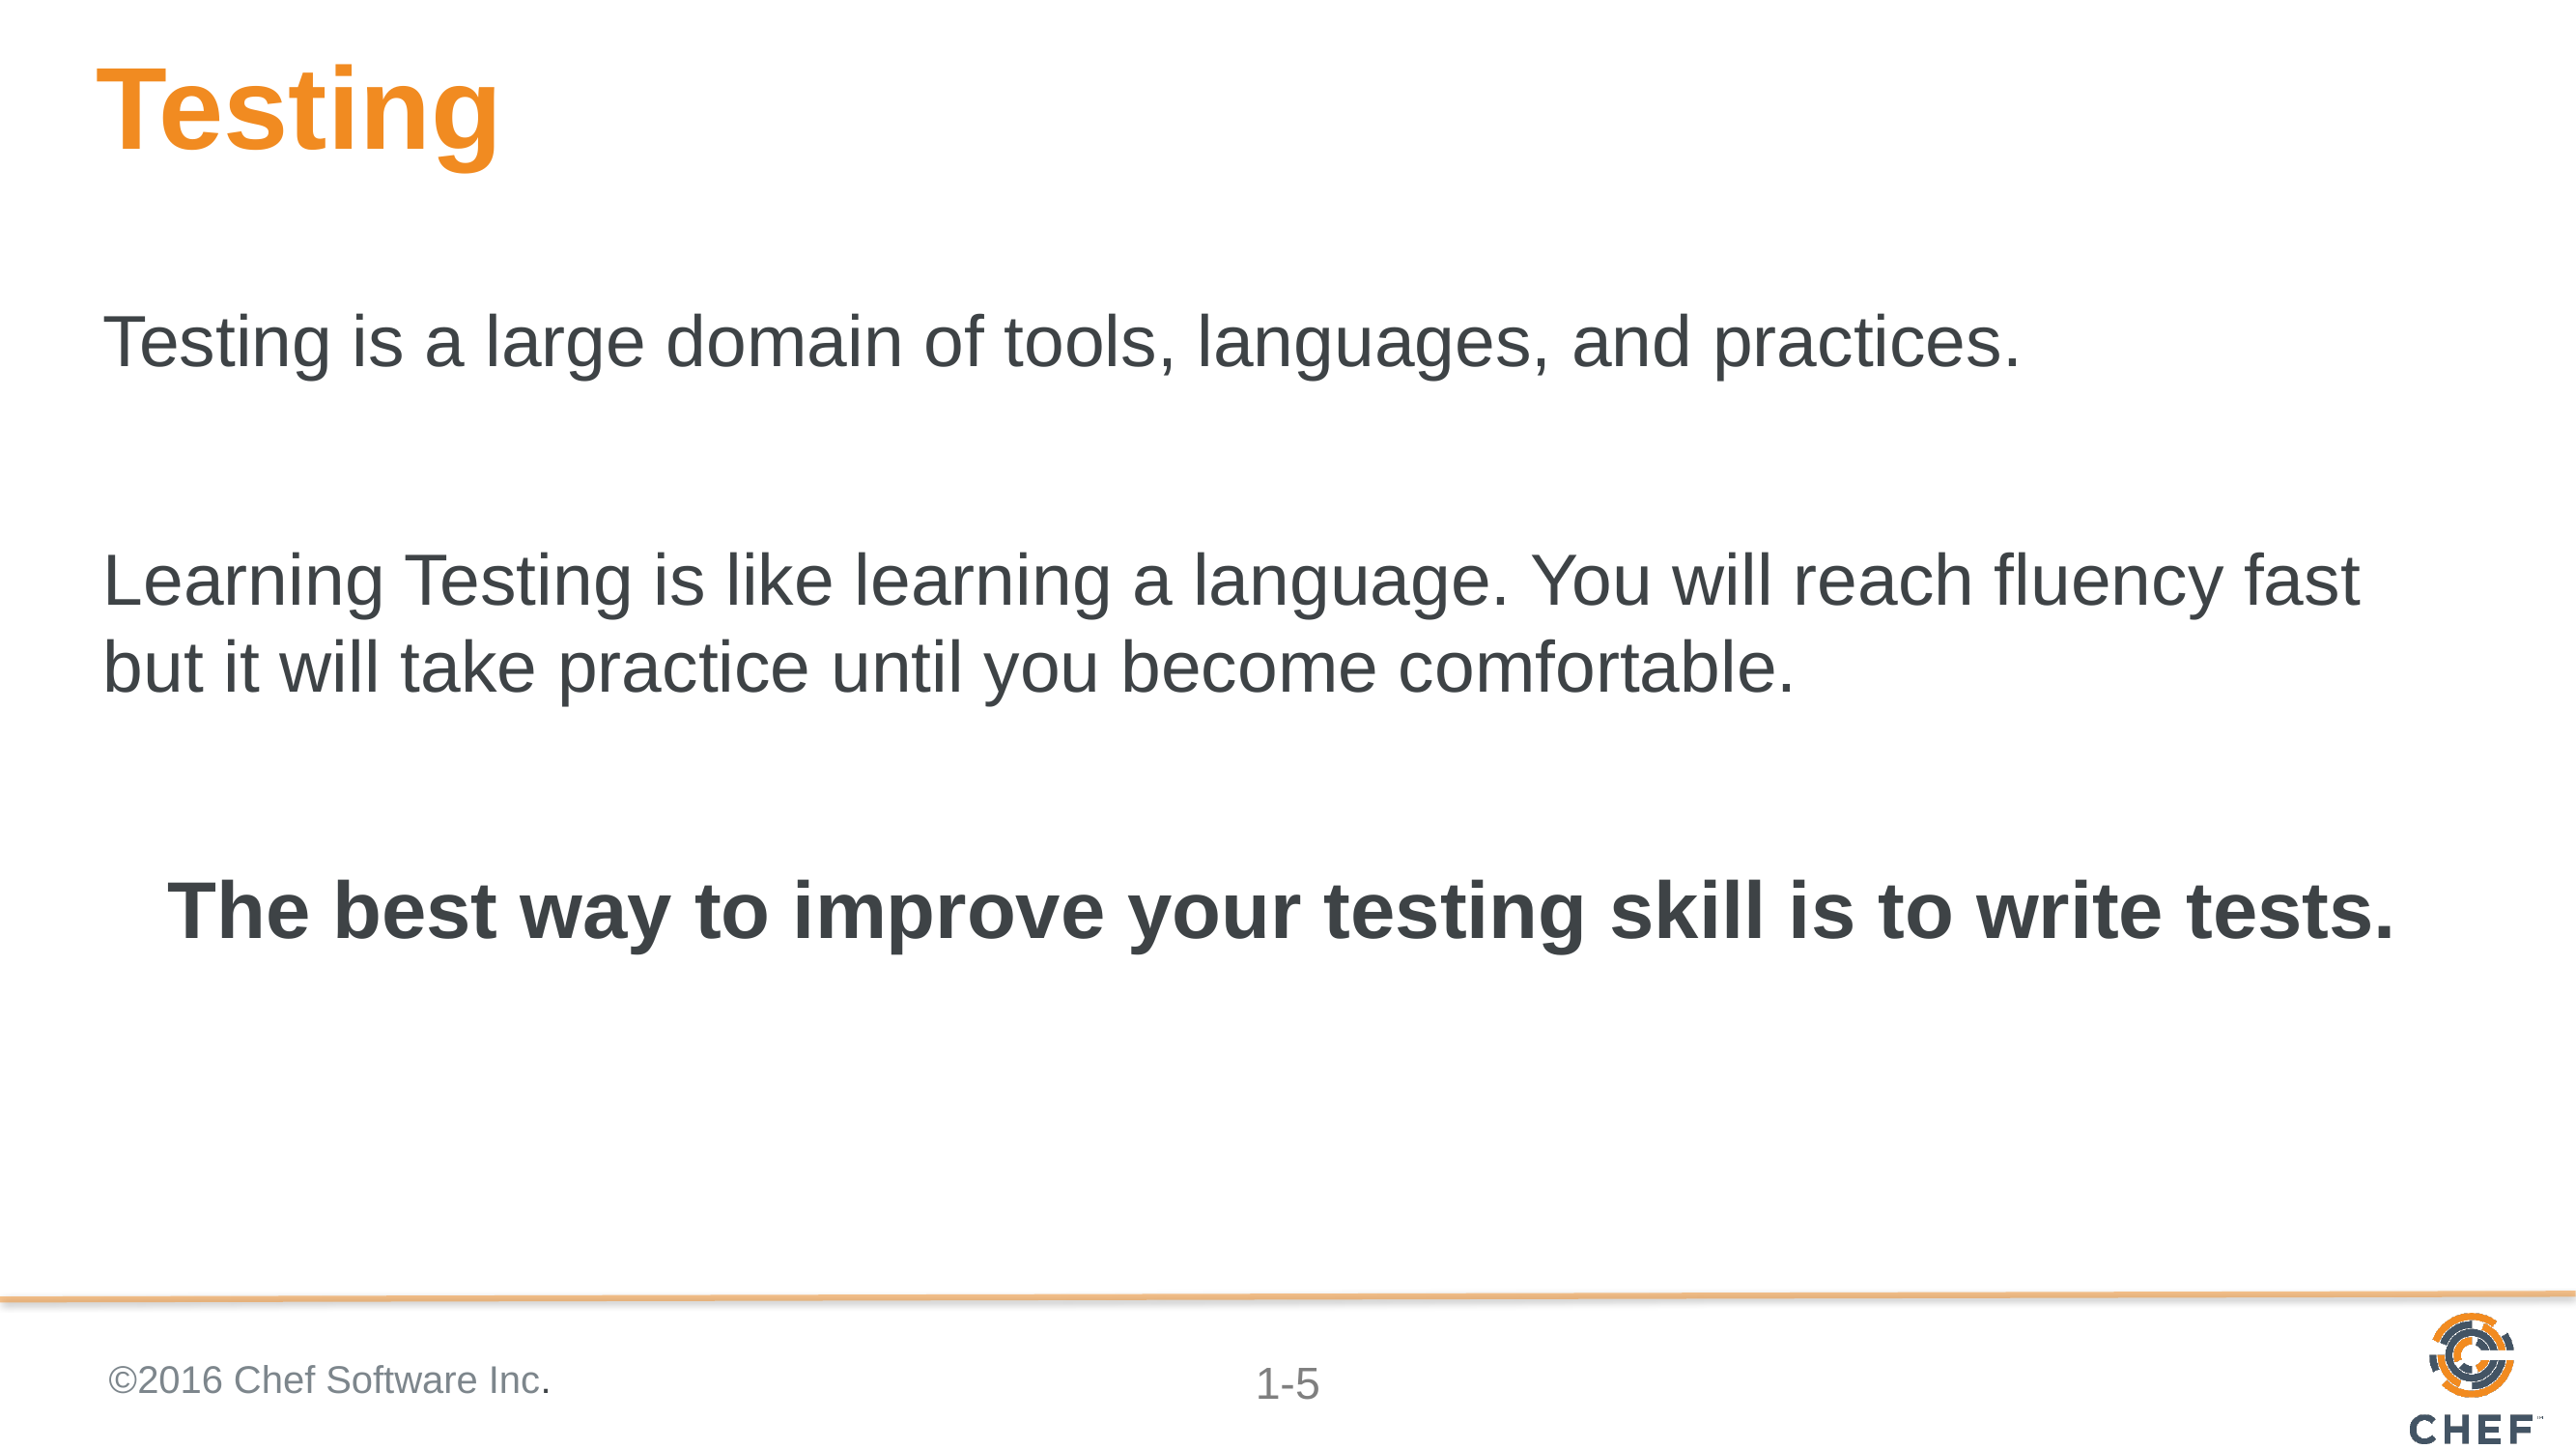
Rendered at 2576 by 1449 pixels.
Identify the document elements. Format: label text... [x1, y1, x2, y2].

list Testing is a large domain of tools, languages, and practices. Learning Testing is like learning a language. You will reach fluency fast but it will take practice until you become comfortable. The best way to improve your testing skill is to write tests. [102, 294, 2464, 1142]
title Testing [96, 48, 2463, 180]
picture [2399, 1297, 2551, 1449]
